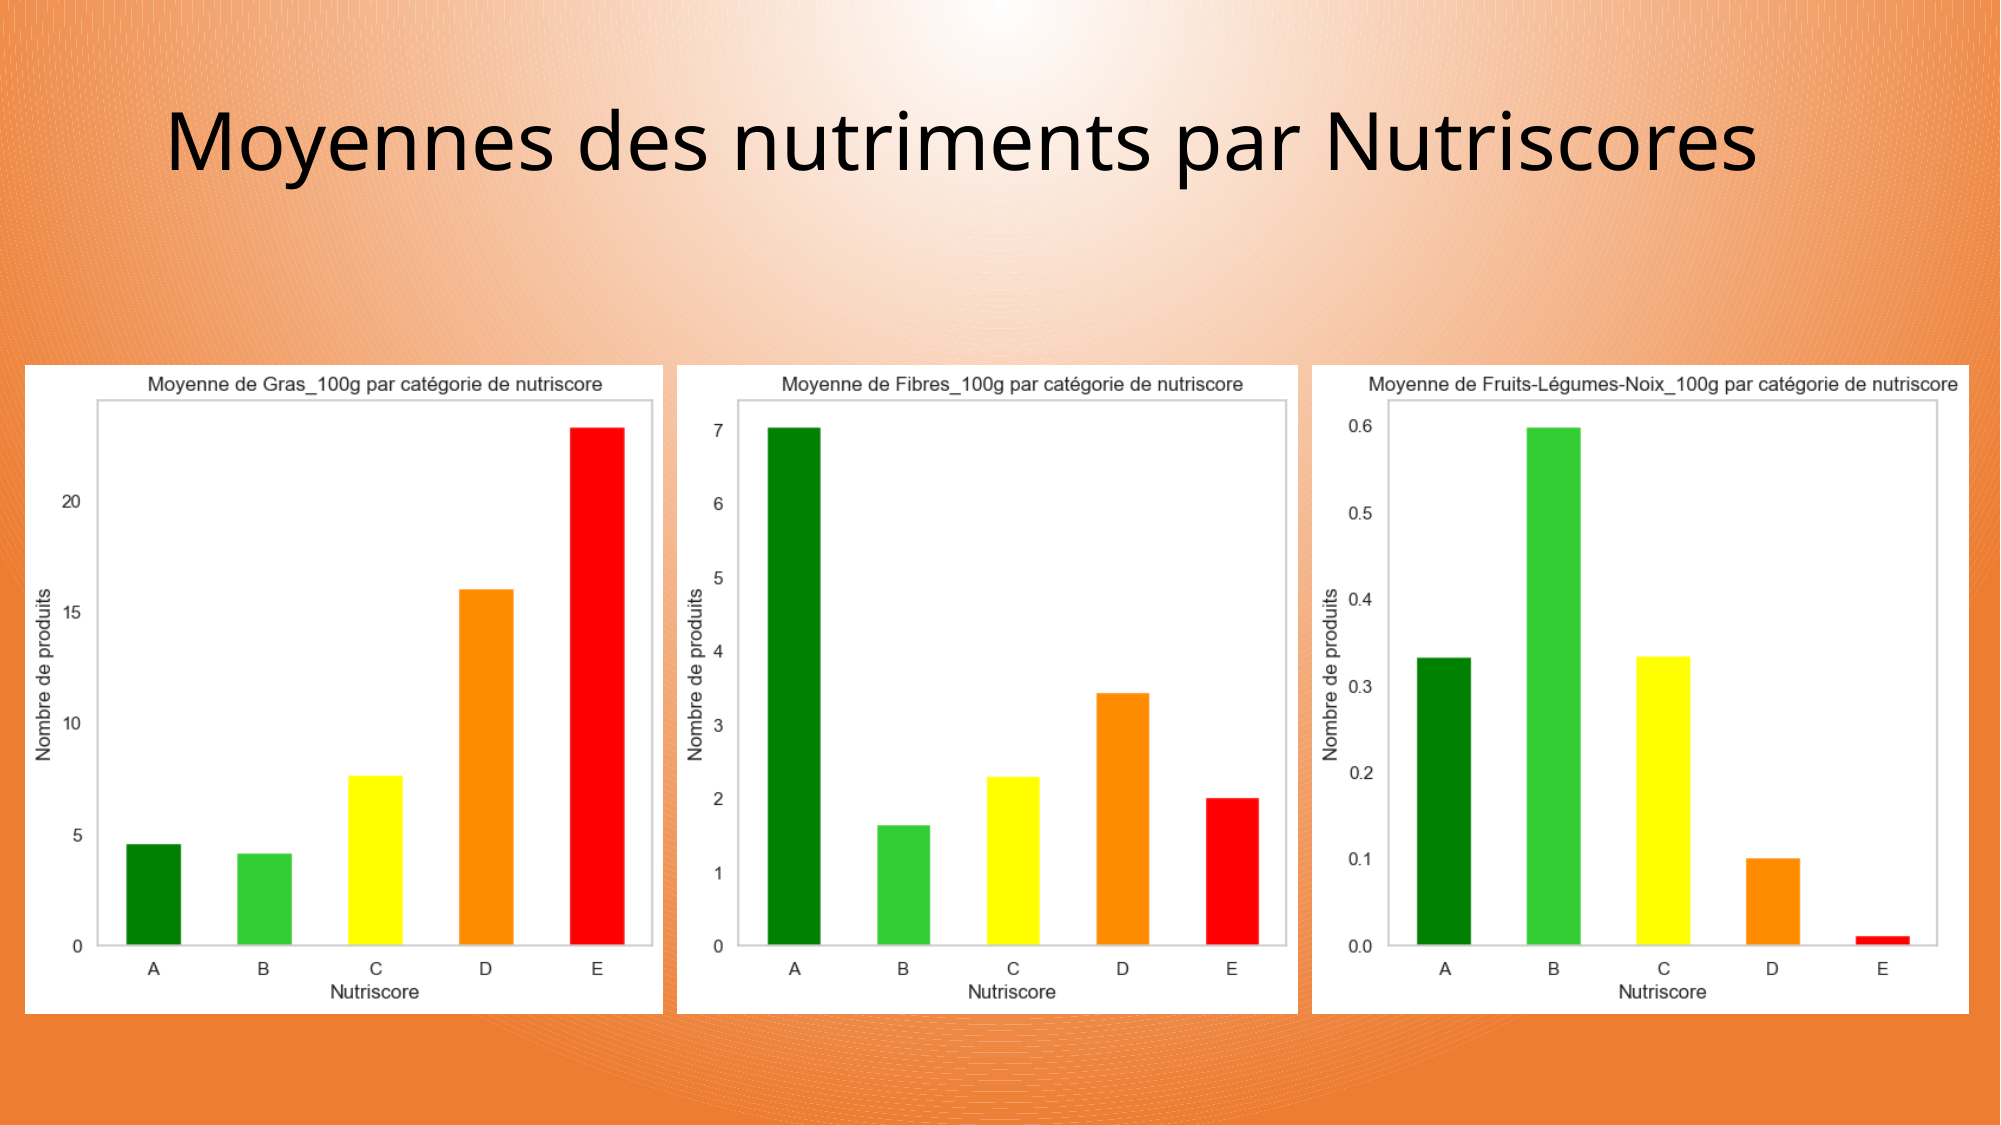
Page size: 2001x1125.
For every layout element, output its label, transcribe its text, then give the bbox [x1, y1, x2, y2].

picture [1312, 365, 1969, 1014]
title Moyennes des nutriments par Nutriscores [149, 59, 1875, 230]
picture [677, 365, 1298, 1014]
picture [25, 365, 663, 1014]
